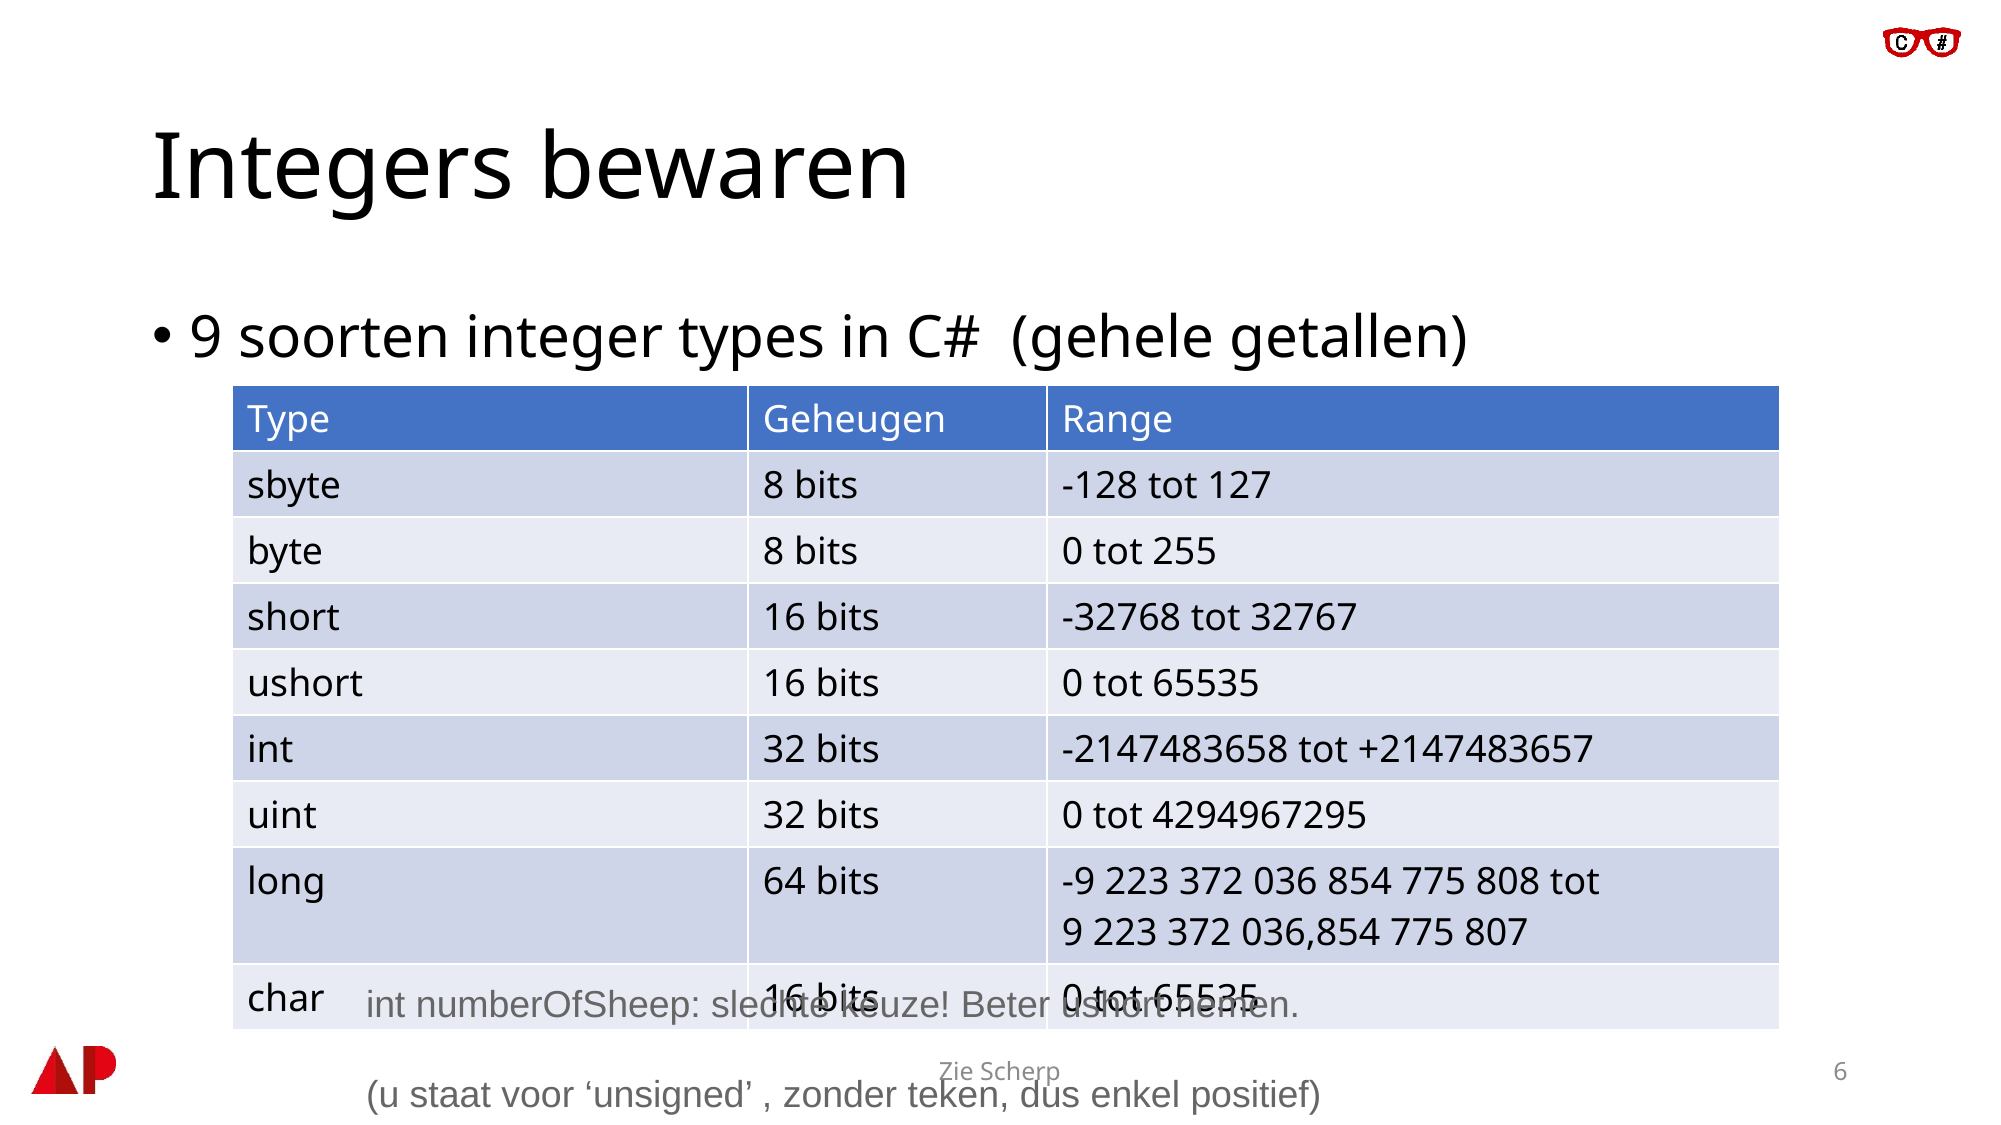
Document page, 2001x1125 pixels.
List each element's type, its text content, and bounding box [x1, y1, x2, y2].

table_cell -32768 tot 32767 [1048, 584, 1779, 648]
table_cell ushort [233, 650, 747, 714]
picture [1879, 0, 1964, 85]
table_header Range [1048, 386, 1779, 450]
table_cell char [233, 965, 747, 1029]
table_cell 16 bits [749, 584, 1046, 648]
table_cell long [233, 848, 747, 963]
table_cell 64 bits [749, 848, 1046, 963]
table_cell -128 tot 127 [1048, 452, 1779, 516]
table_cell -9 223 372 036 854 775 808 tot 9 223 372 036,854 775 807 [1048, 848, 1779, 963]
table_cell 0 tot 255 [1048, 518, 1779, 582]
table_cell 16 bits [749, 965, 1046, 972]
list 9 soorten integer types in C# (gehele getallen) [137, 299, 1863, 1014]
table_cell 0 tot 65535 [1048, 650, 1779, 714]
table_header Geheugen [749, 386, 1046, 450]
table_cell 8 bits [749, 518, 1046, 582]
table_cell 0 tot 4294967295 [1048, 782, 1779, 846]
table_cell sbyte [233, 452, 747, 516]
table_cell byte [233, 518, 747, 582]
table_cell 0 tot 65535 [1048, 965, 1779, 1029]
picture [31, 1046, 116, 1094]
table_cell 32 bits [749, 782, 1046, 846]
table_cell -2147483658 tot +2147483657 [1048, 716, 1779, 780]
slide_number 6 [1412, 1042, 1863, 1103]
table_cell 32 bits [749, 716, 1046, 780]
title Integers bewaren [137, 59, 1863, 278]
text_box int numberOfSheep: slechte keuze! Beter ushort nemen. (u staat voor ‘unsigned’ , zonder teken, dus enkel positief) [351, 972, 1337, 1123]
table_cell 16 bits [749, 650, 1046, 714]
table_cell int [233, 716, 747, 780]
footer Zie Scherp [662, 1042, 1338, 1103]
table_header Type [233, 386, 747, 450]
table_cell short [233, 584, 747, 648]
table_cell uint [233, 782, 747, 846]
table_cell 8 bits [749, 452, 1046, 516]
